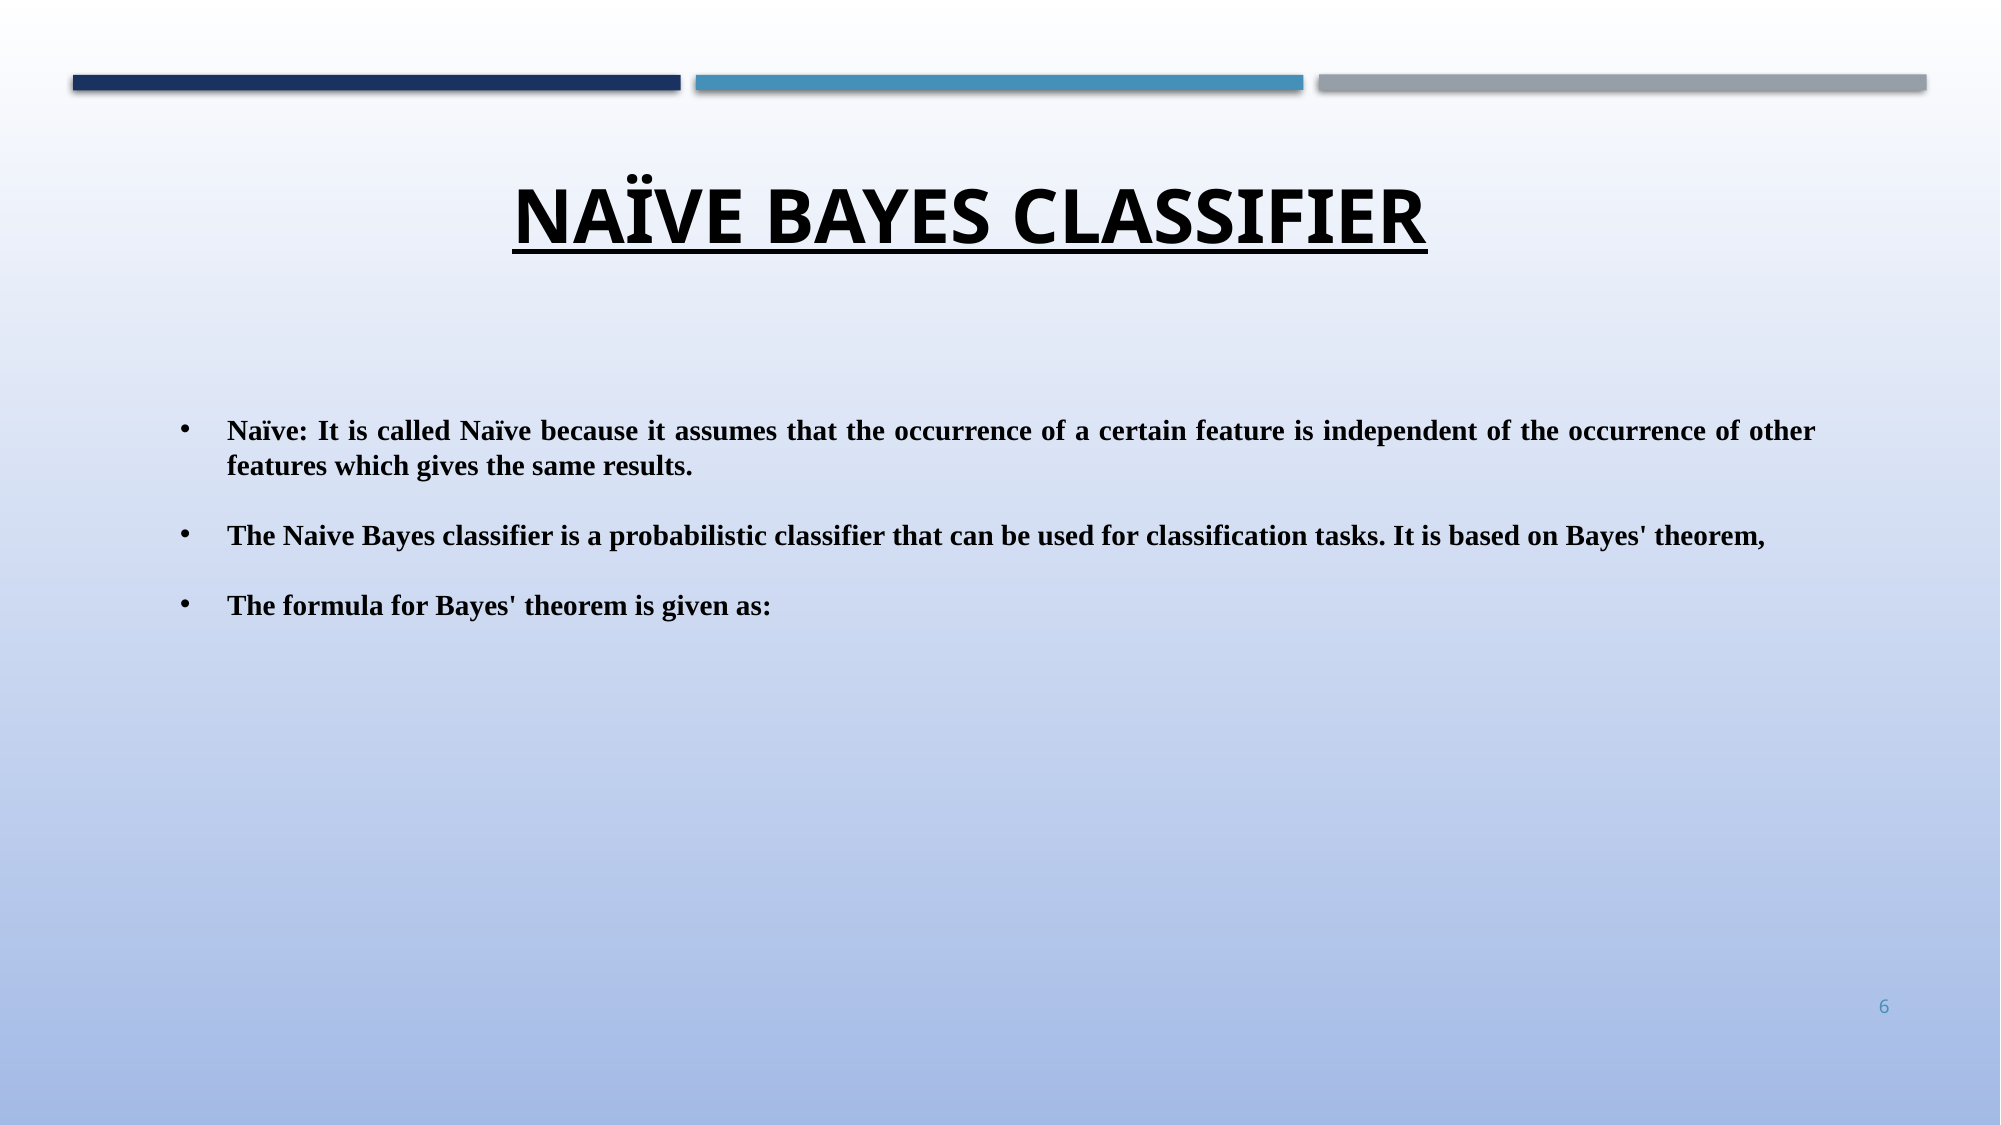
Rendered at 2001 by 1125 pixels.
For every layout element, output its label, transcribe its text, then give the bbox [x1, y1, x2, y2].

slide_number 6 [1732, 977, 1905, 1037]
text_box NAÏVE BAYES CLASSIFIER [291, 163, 1649, 277]
text_box Naïve: It is called Naïve because it assumes that the occurrence of a certain feature is independent of the occurrence of other features which gives the same results. The Naive Bayes classifier is a probabilistic classifier that can be used for classification tasks. It is based on Bayes' theorem, The formula for Bayes' theorem is given as: [165, 333, 1833, 664]
